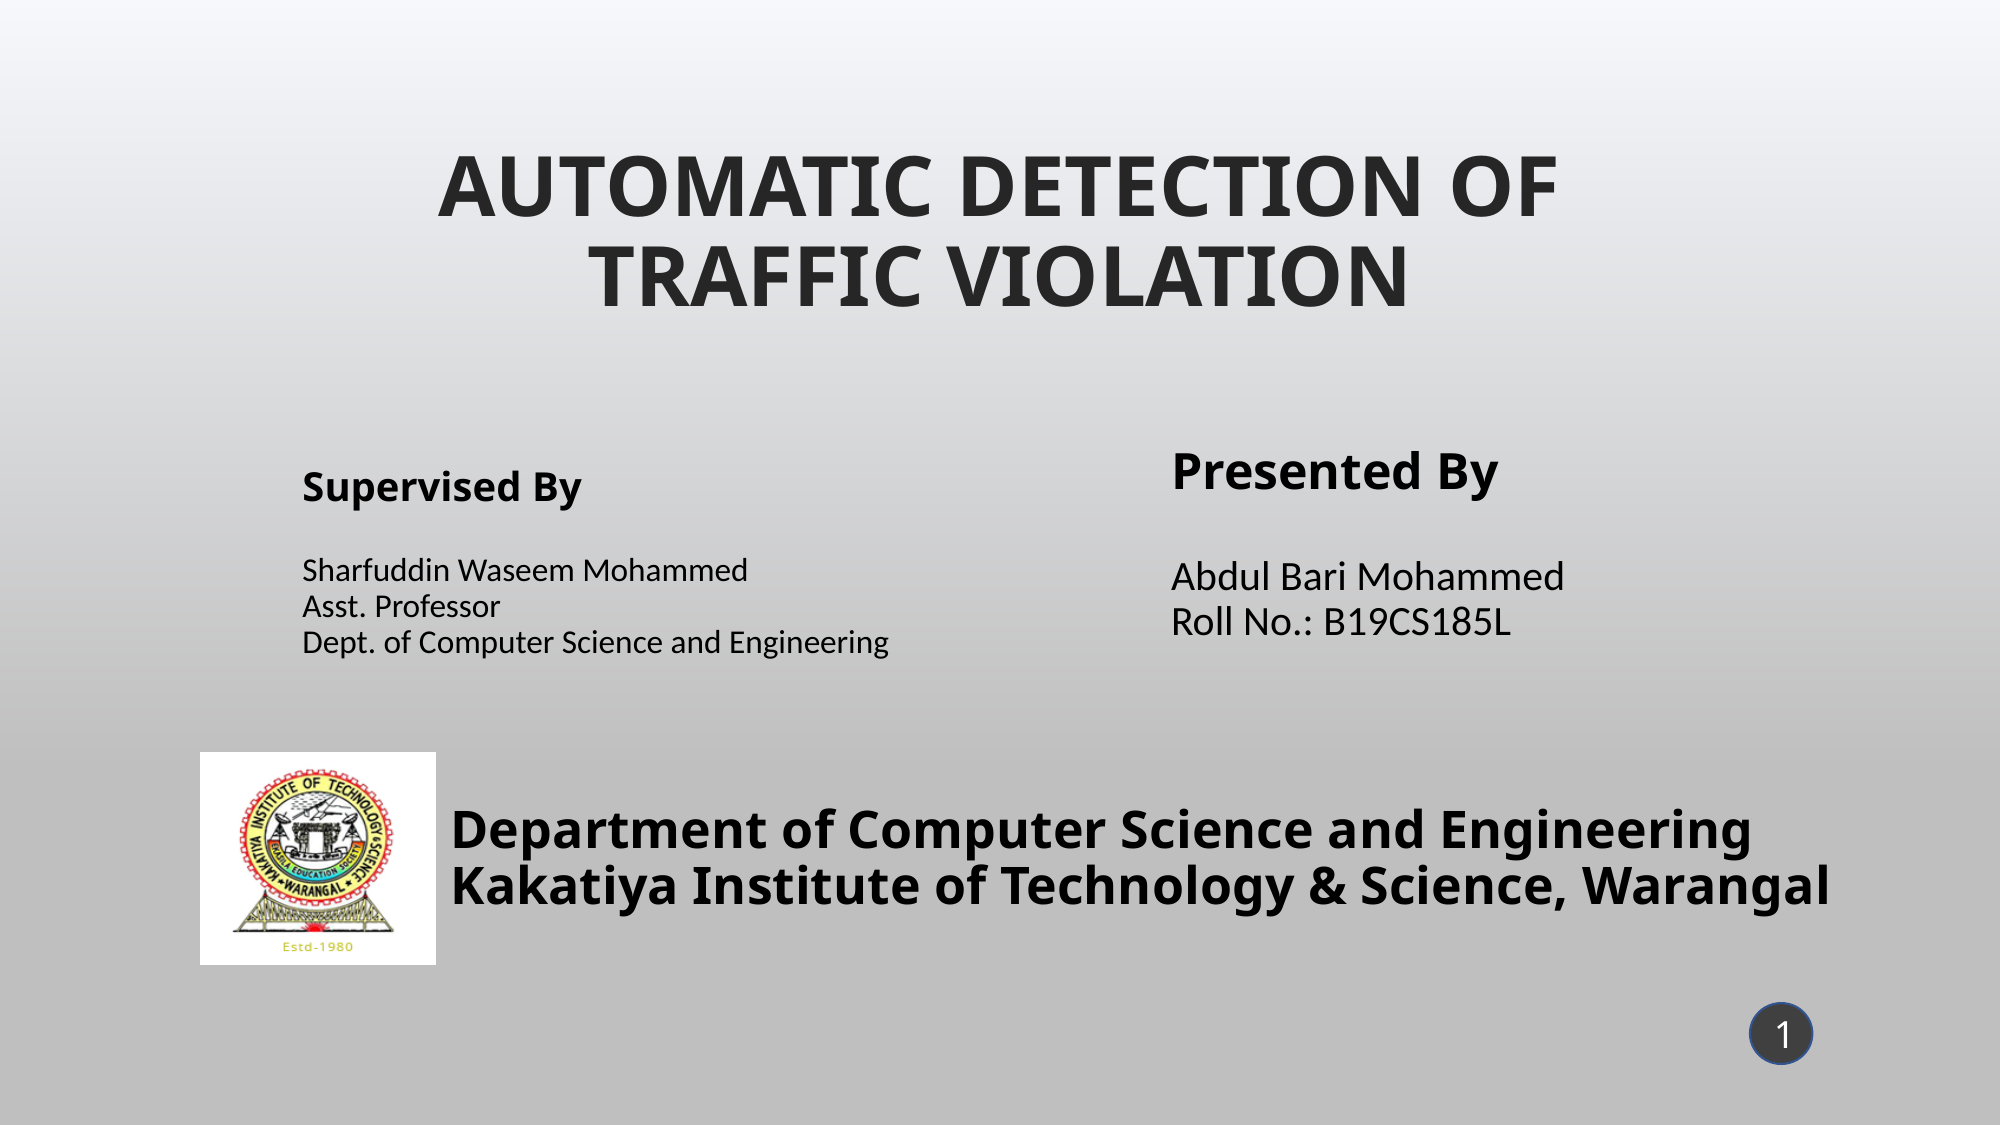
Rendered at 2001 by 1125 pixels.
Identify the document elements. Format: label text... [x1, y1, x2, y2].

text_box 1 [1748, 1009, 1814, 1066]
text_box Presented By Abdul Bari Mohammed Roll No.: B19CS185L [1156, 338, 1830, 753]
text_box AUTOMATIC DETECTION OF TRAFFIC VIOLATION [249, 95, 1750, 373]
picture [200, 752, 436, 965]
text_box Department of Computer Science and Engineering Kakatiya Institute of Technology & Science, Warangal [435, 795, 1866, 1009]
text_box Supervised By Sharfuddin Waseem Mohammed Asst. Professor Dept. of Computer Science and Engineering [287, 439, 1156, 674]
